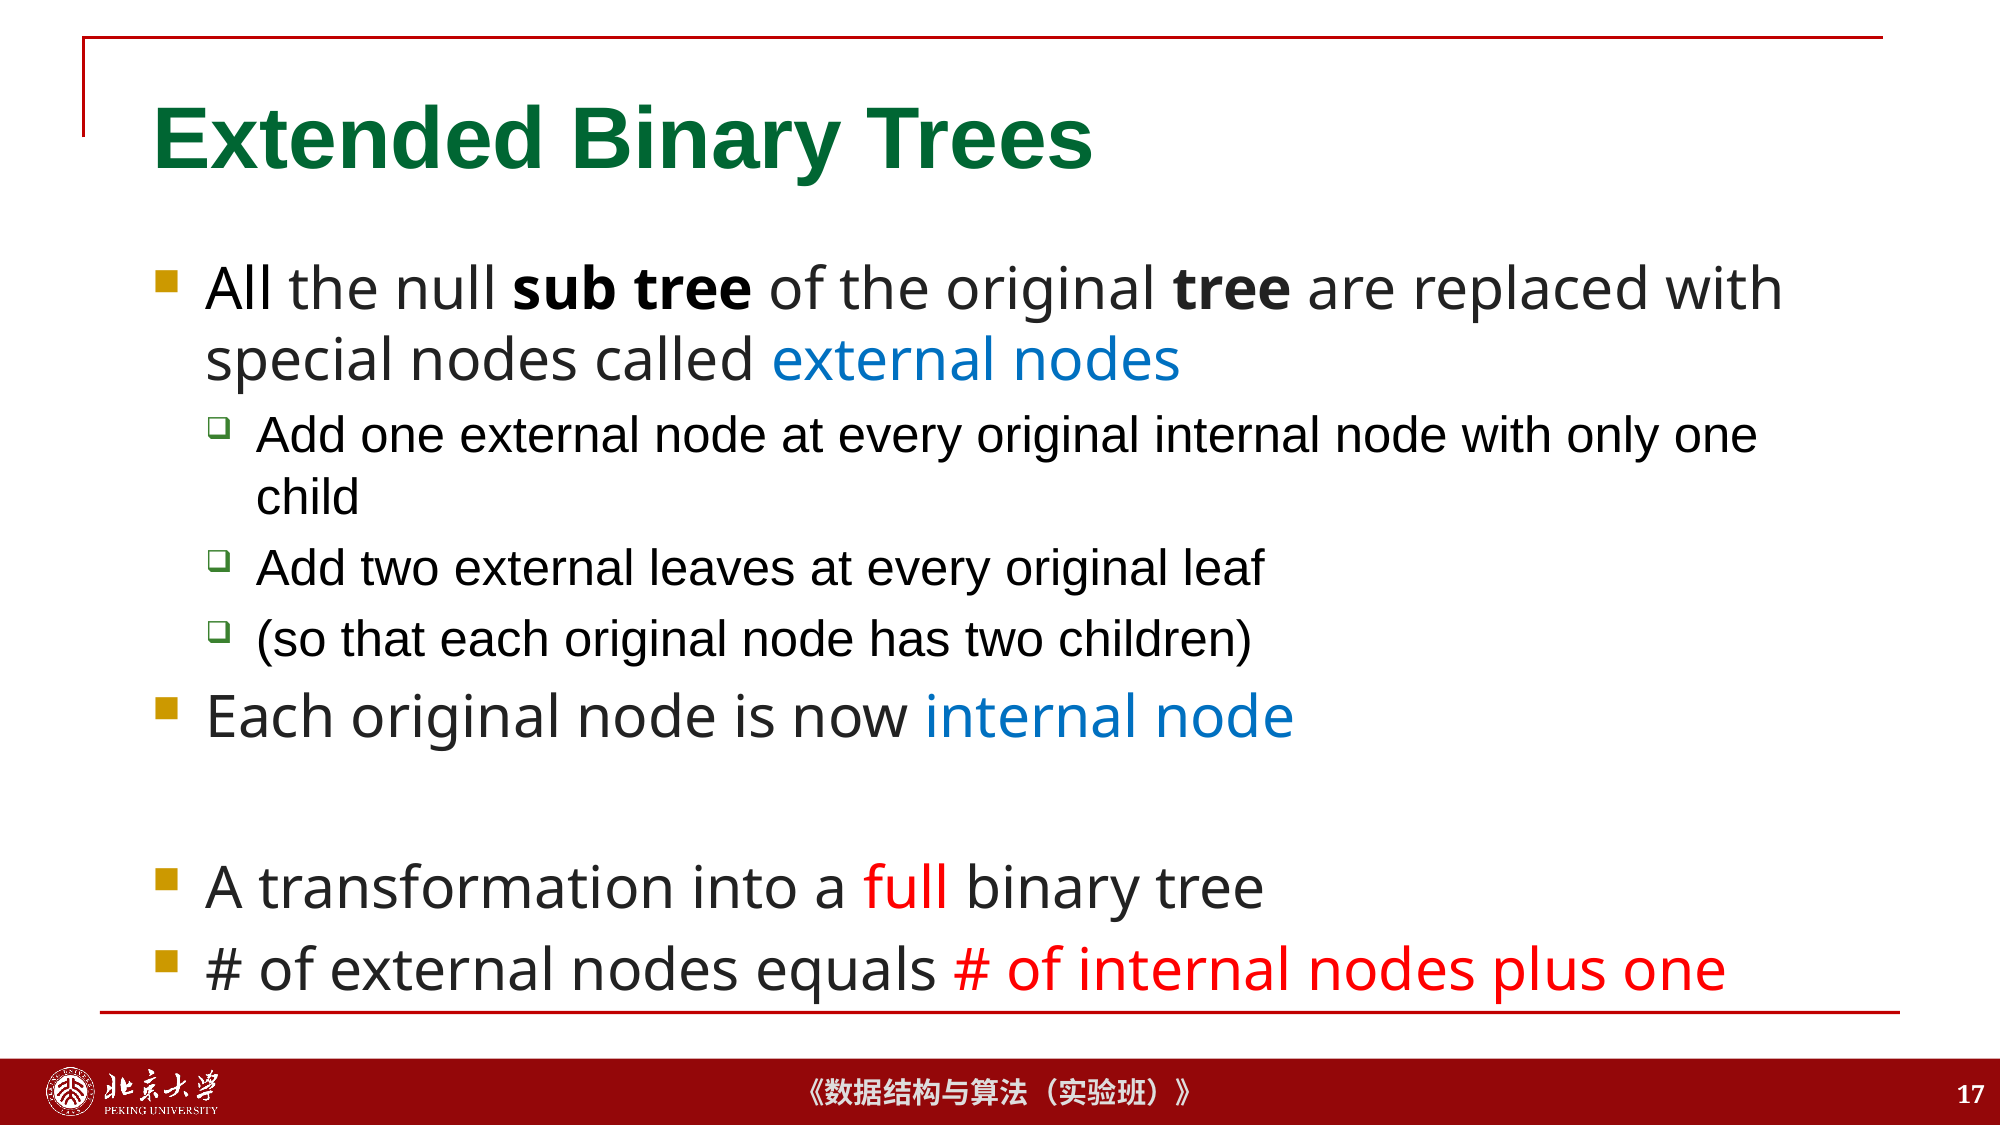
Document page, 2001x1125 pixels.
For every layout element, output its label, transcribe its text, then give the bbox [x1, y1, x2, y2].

list All the null sub tree of the original tree are replaced with special nodes called external nodes Add one external node at every original internal node with only one child Add two external leaves at every original leaf (so that each original node has two children) Each original node is now internal node A transformation into a full binary tree # of external nodes equals # of internal nodes plus one [137, 243, 1863, 1017]
slide_number 17 [1550, 1065, 2000, 1125]
title Extended Binary Trees [137, 59, 1863, 209]
picture [46, 1067, 218, 1116]
